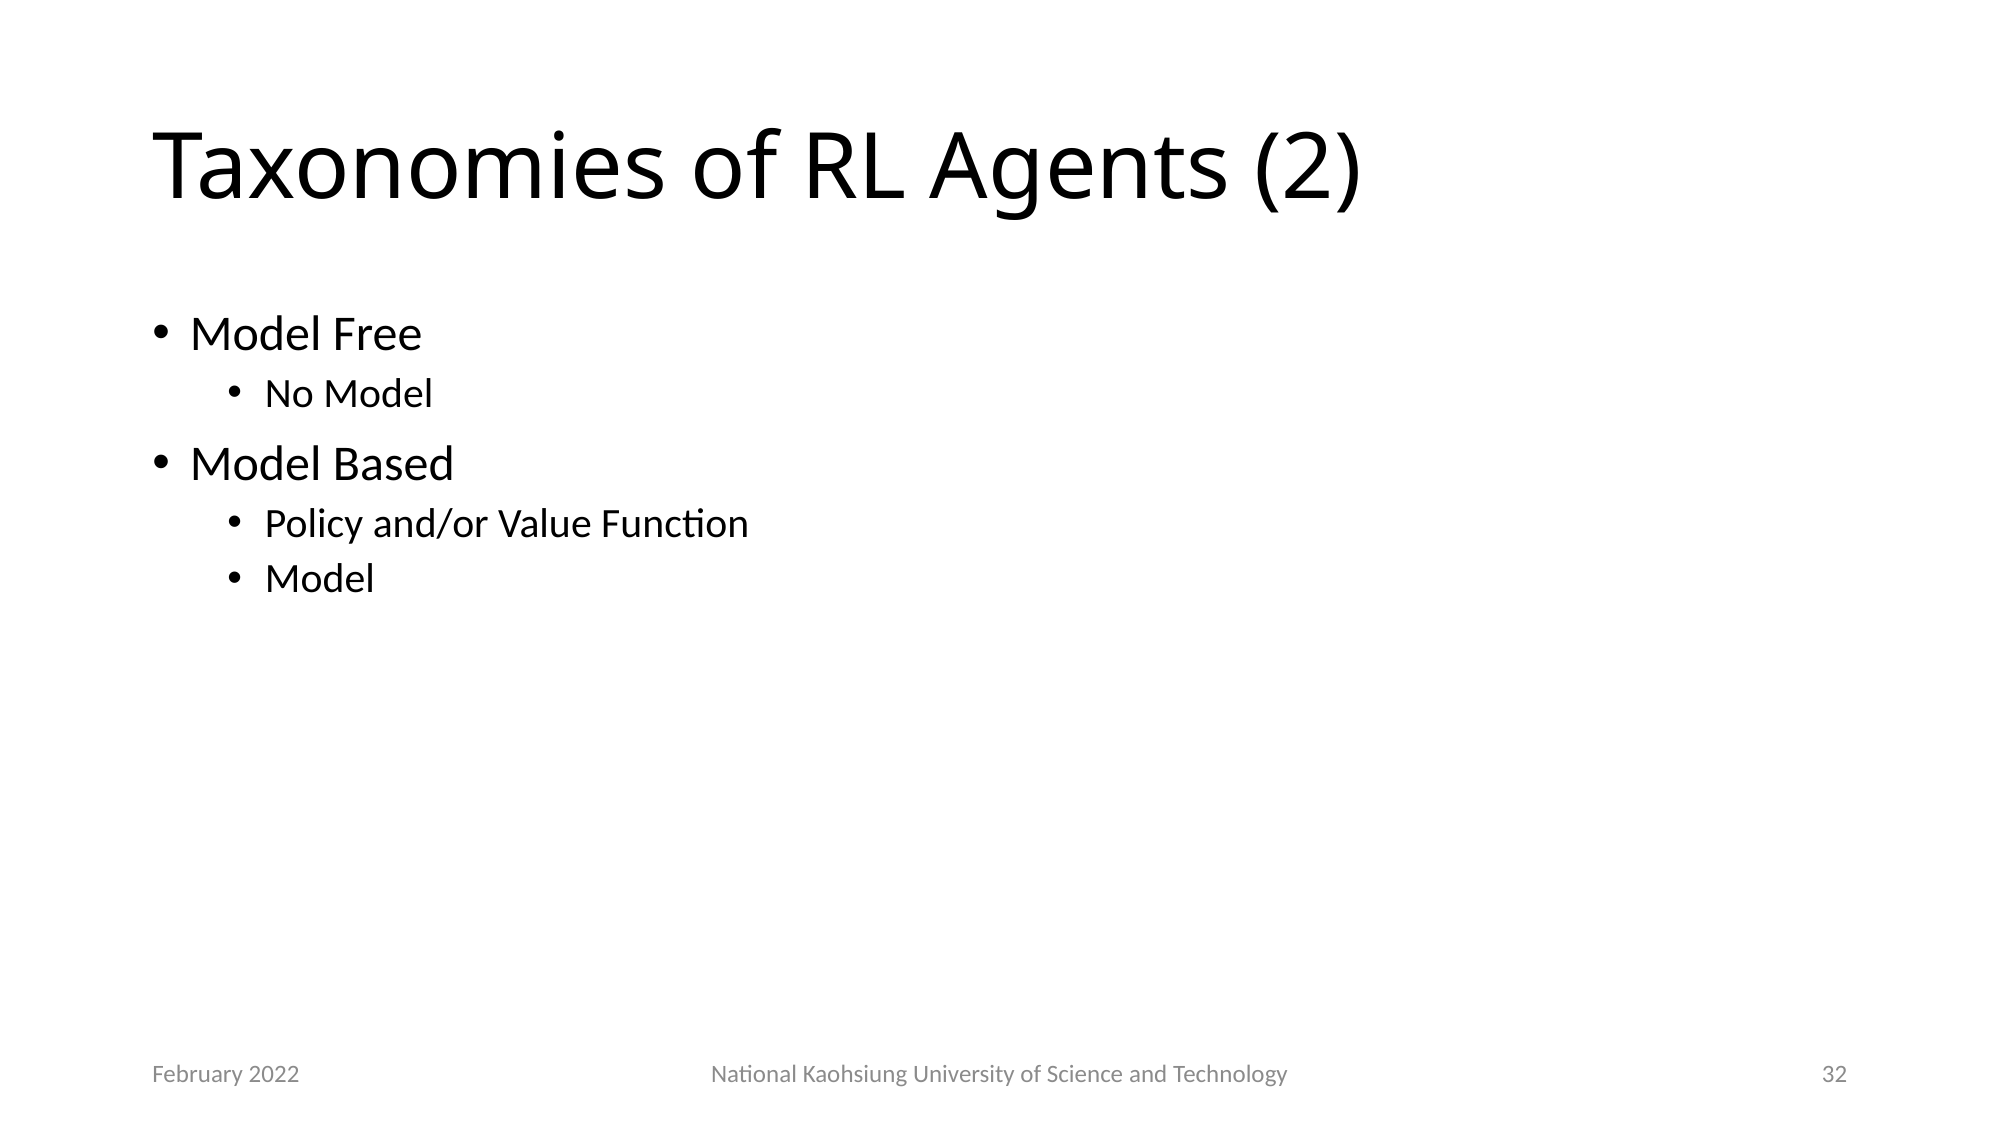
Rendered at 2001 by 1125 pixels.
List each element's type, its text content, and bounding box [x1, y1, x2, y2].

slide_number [137, 1042, 588, 1103]
footer National Kaohsiung University of Science and Technology [662, 1042, 1338, 1103]
title Taxonomies of RL Agents (2) [137, 59, 1863, 278]
slide_number 32 [1412, 1042, 1863, 1103]
list Model Free No Model Model Based Policy and/or Value Function Model [137, 299, 1863, 1014]
